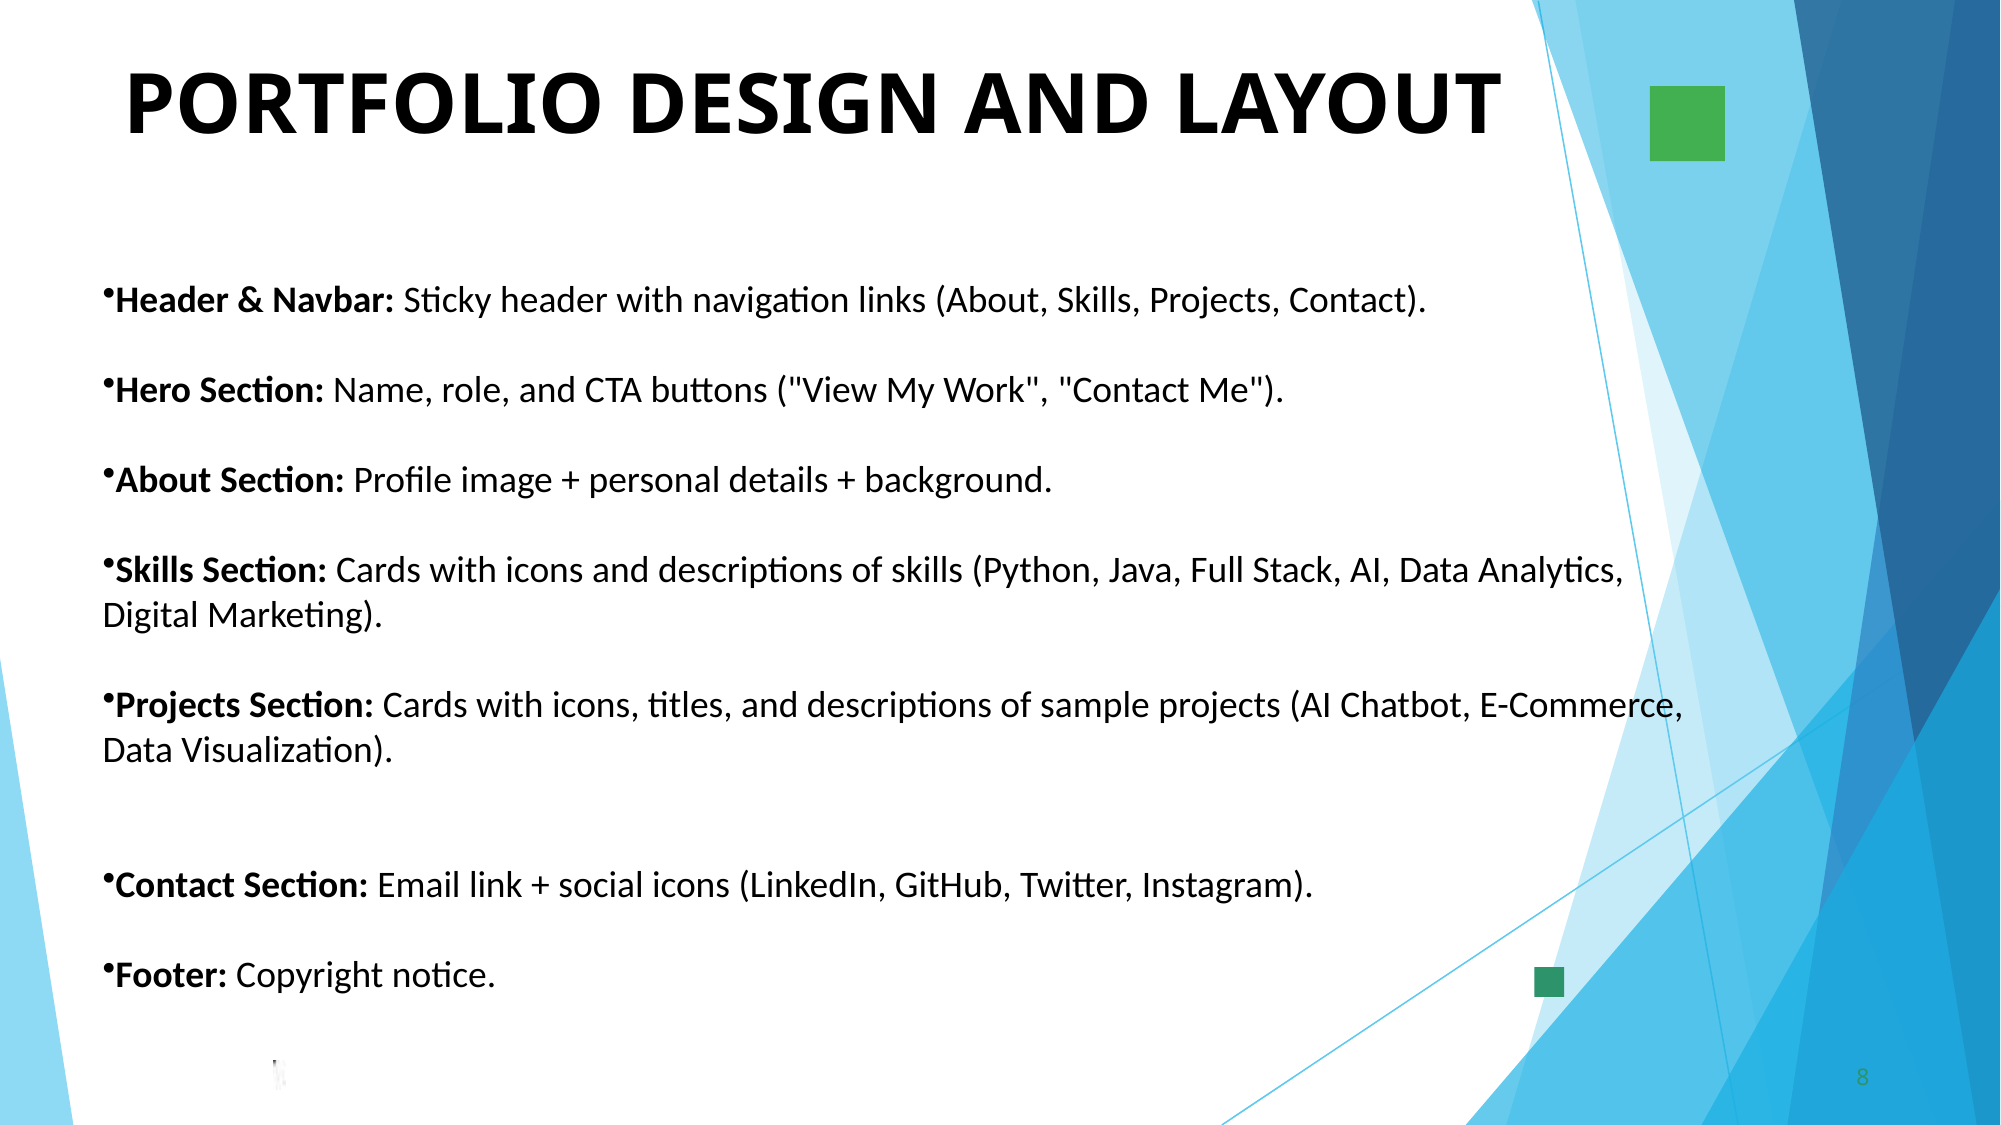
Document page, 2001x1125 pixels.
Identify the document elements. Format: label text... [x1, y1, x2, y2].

text_box Header & Navbar: Sticky header with navigation links (About, Skills, Projects, Contact). Hero Section: Name, role, and CTA buttons ("View My Work", "Contact Me"). About Section: Profile image + personal details + background. Skills Section: Cards with icons and descriptions of skills (Python, Java, Full Stack, AI, Data Analytics, Digital Marketing). Projects Section: Cards with icons, titles, and descriptions of sample projects (AI Chatbot, E-Commerce, Data Visualization). Contact Section: Email link + social icons (LinkedIn, GitHub, Twitter, Instagram). Footer: Copyright notice. [87, 267, 1725, 1003]
text_box 8 [1849, 1061, 1888, 1095]
text_box [1649, 86, 1725, 162]
picture [273, 1060, 287, 1091]
text_box PORTFOLIO DESIGN AND LAYOUT [121, 47, 1564, 150]
